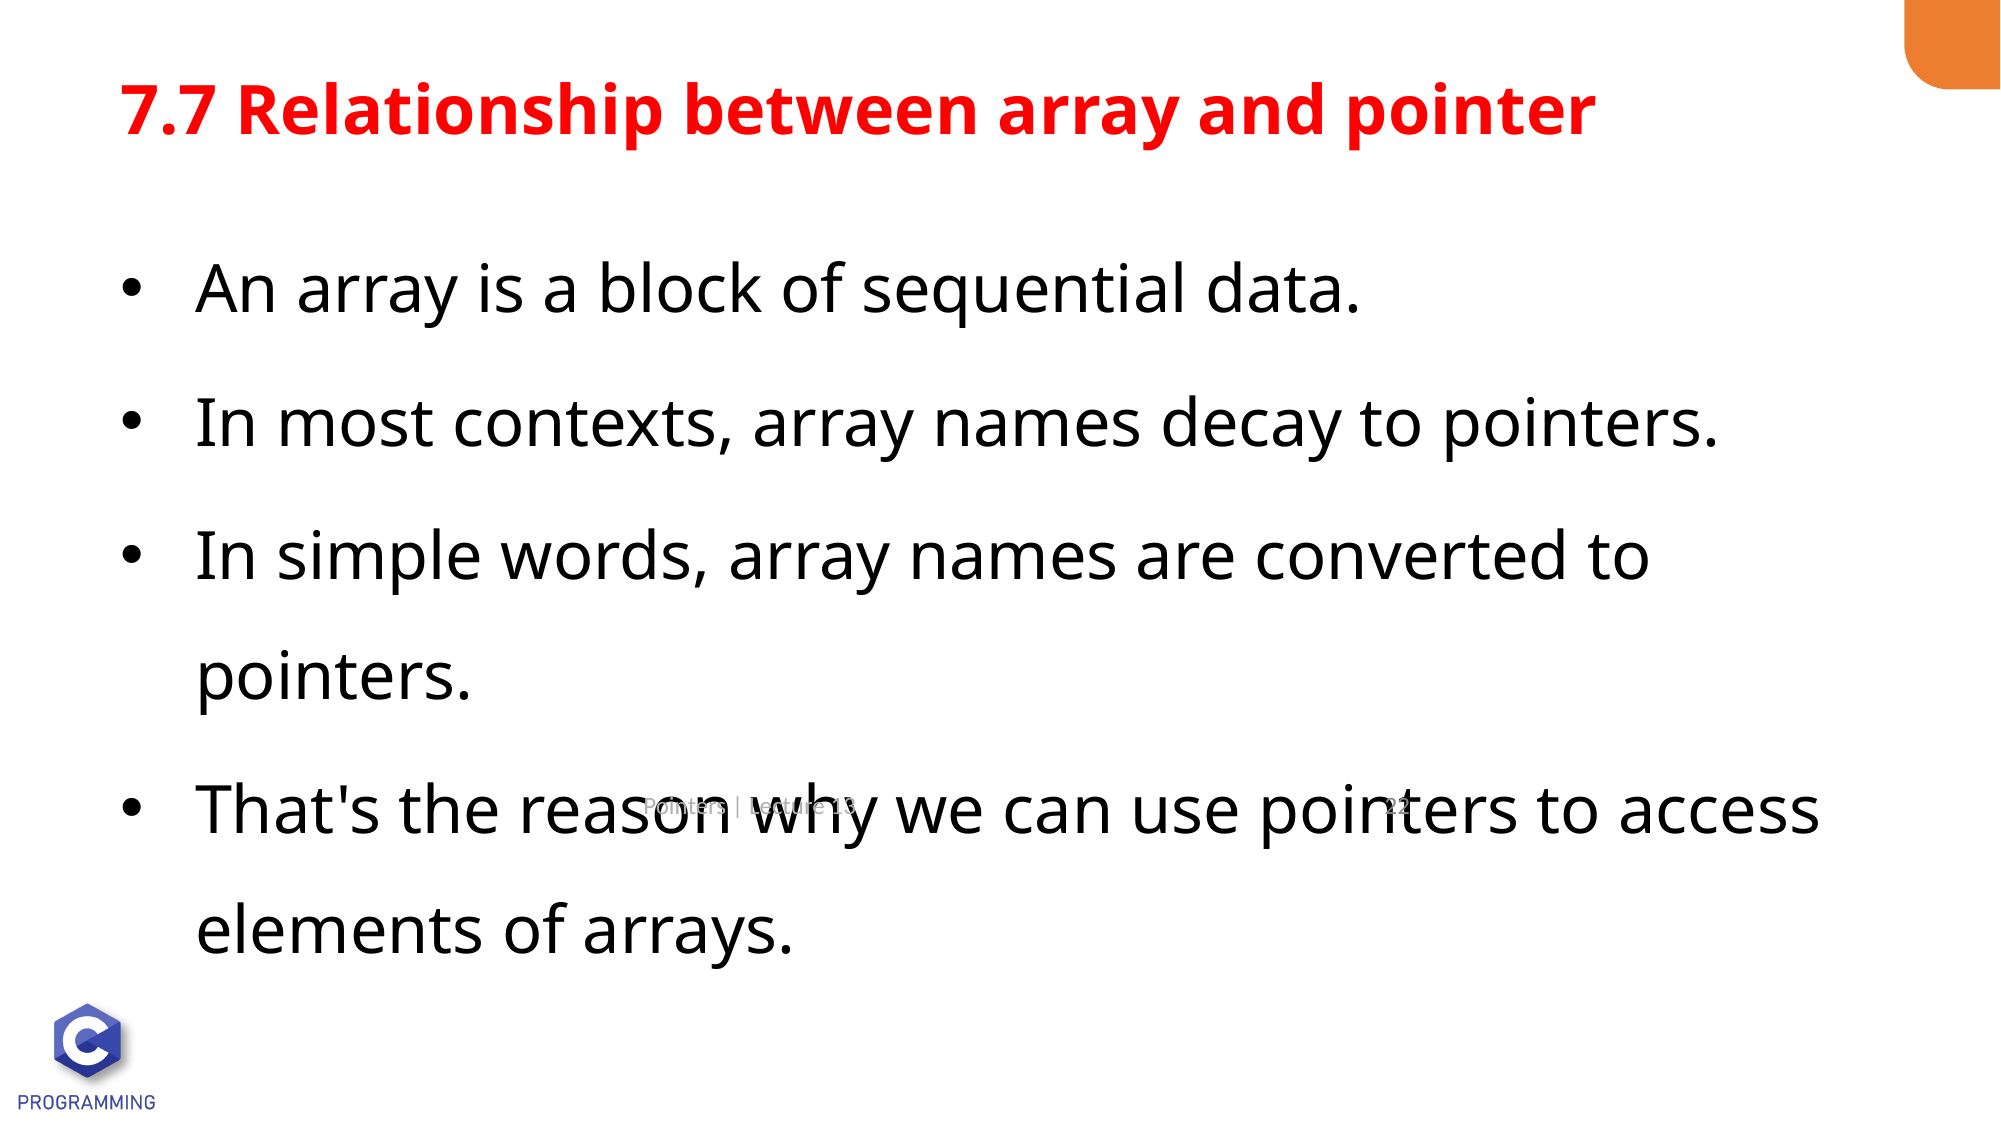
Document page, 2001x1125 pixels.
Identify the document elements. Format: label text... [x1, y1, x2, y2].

picture [0, 993, 168, 1125]
footer Pointers | Lecture 13 [512, 782, 988, 827]
slide_number 22 [1074, 782, 1425, 827]
list An array is a block of sequential data. In most contexts, array names decay to pointers. In simple words, array names are converted to pointers. That's the reason why we can use pointers to access elements of arrays. [99, 195, 1900, 1005]
title 7.7 Relationship between array and pointer [99, 45, 1900, 180]
